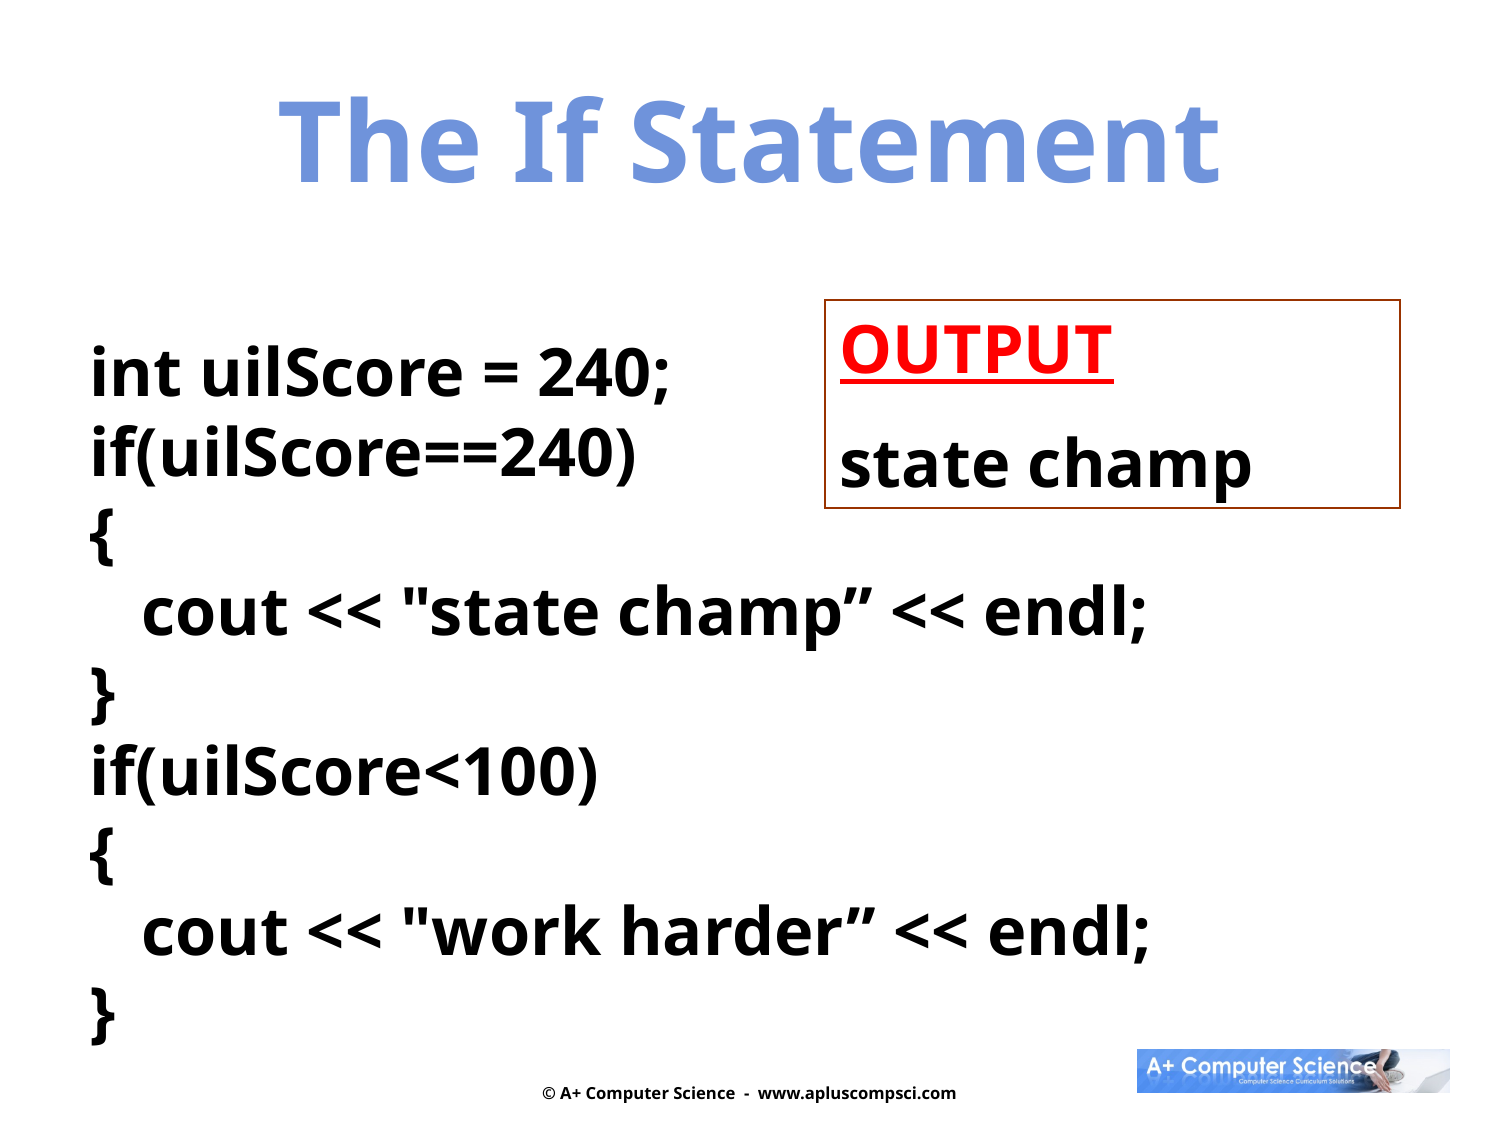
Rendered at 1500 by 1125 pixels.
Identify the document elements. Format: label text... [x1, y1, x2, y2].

text_box The If Statement [0, 62, 1500, 213]
text_box int uilScore = 240; if(uilScore==240) { cout << "state champ” << endl; } if(uilScore<100) { cout << "work harder” << endl; } [75, 321, 1375, 1057]
picture [1137, 1049, 1450, 1093]
footer © A+ Computer Science - www.apluscompsci.com [512, 1057, 988, 1101]
text_box OUTPUT state champ [825, 299, 1400, 508]
